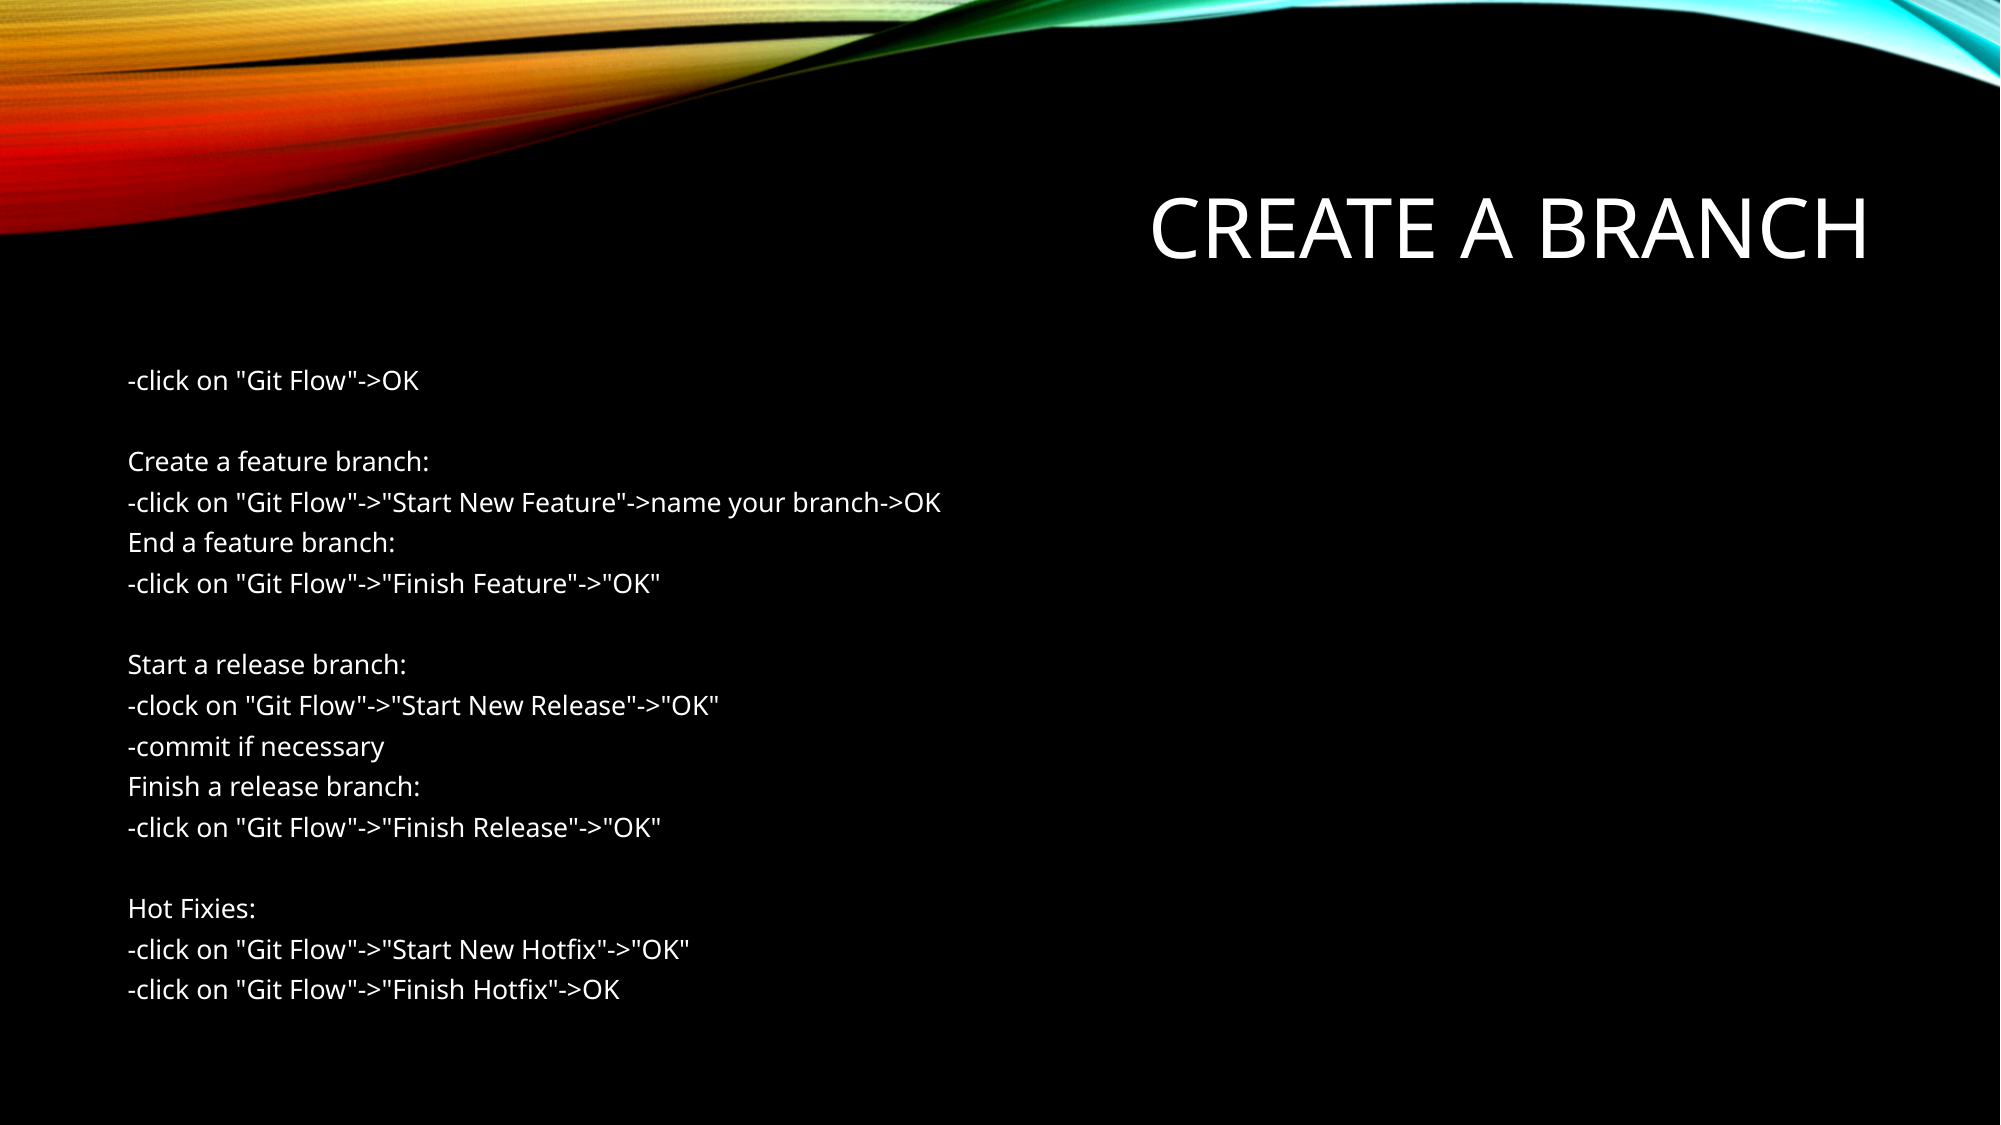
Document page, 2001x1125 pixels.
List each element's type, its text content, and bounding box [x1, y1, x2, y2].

picture [0, 0, 2000, 237]
list -click on "Git Flow"->OK Create a feature branch: -click on "Git Flow"->"Start New Feature"->name your branch->OK End a feature branch: -click on "Git Flow"->"Finish Feature"->"OK" Start a release branch: -clock on "Git Flow"->"Start New Release"->"OK" -commit if necessary Finish a release branch: -click on "Git Flow"->"Finish Release"->"OK" Hot Fixies: -click on "Git Flow"->"Start New Hotfix"->"OK" -click on "Git Flow"->"Finish Hotfix"->OK [112, 360, 1888, 1021]
title Create a branch [474, 125, 1888, 338]
